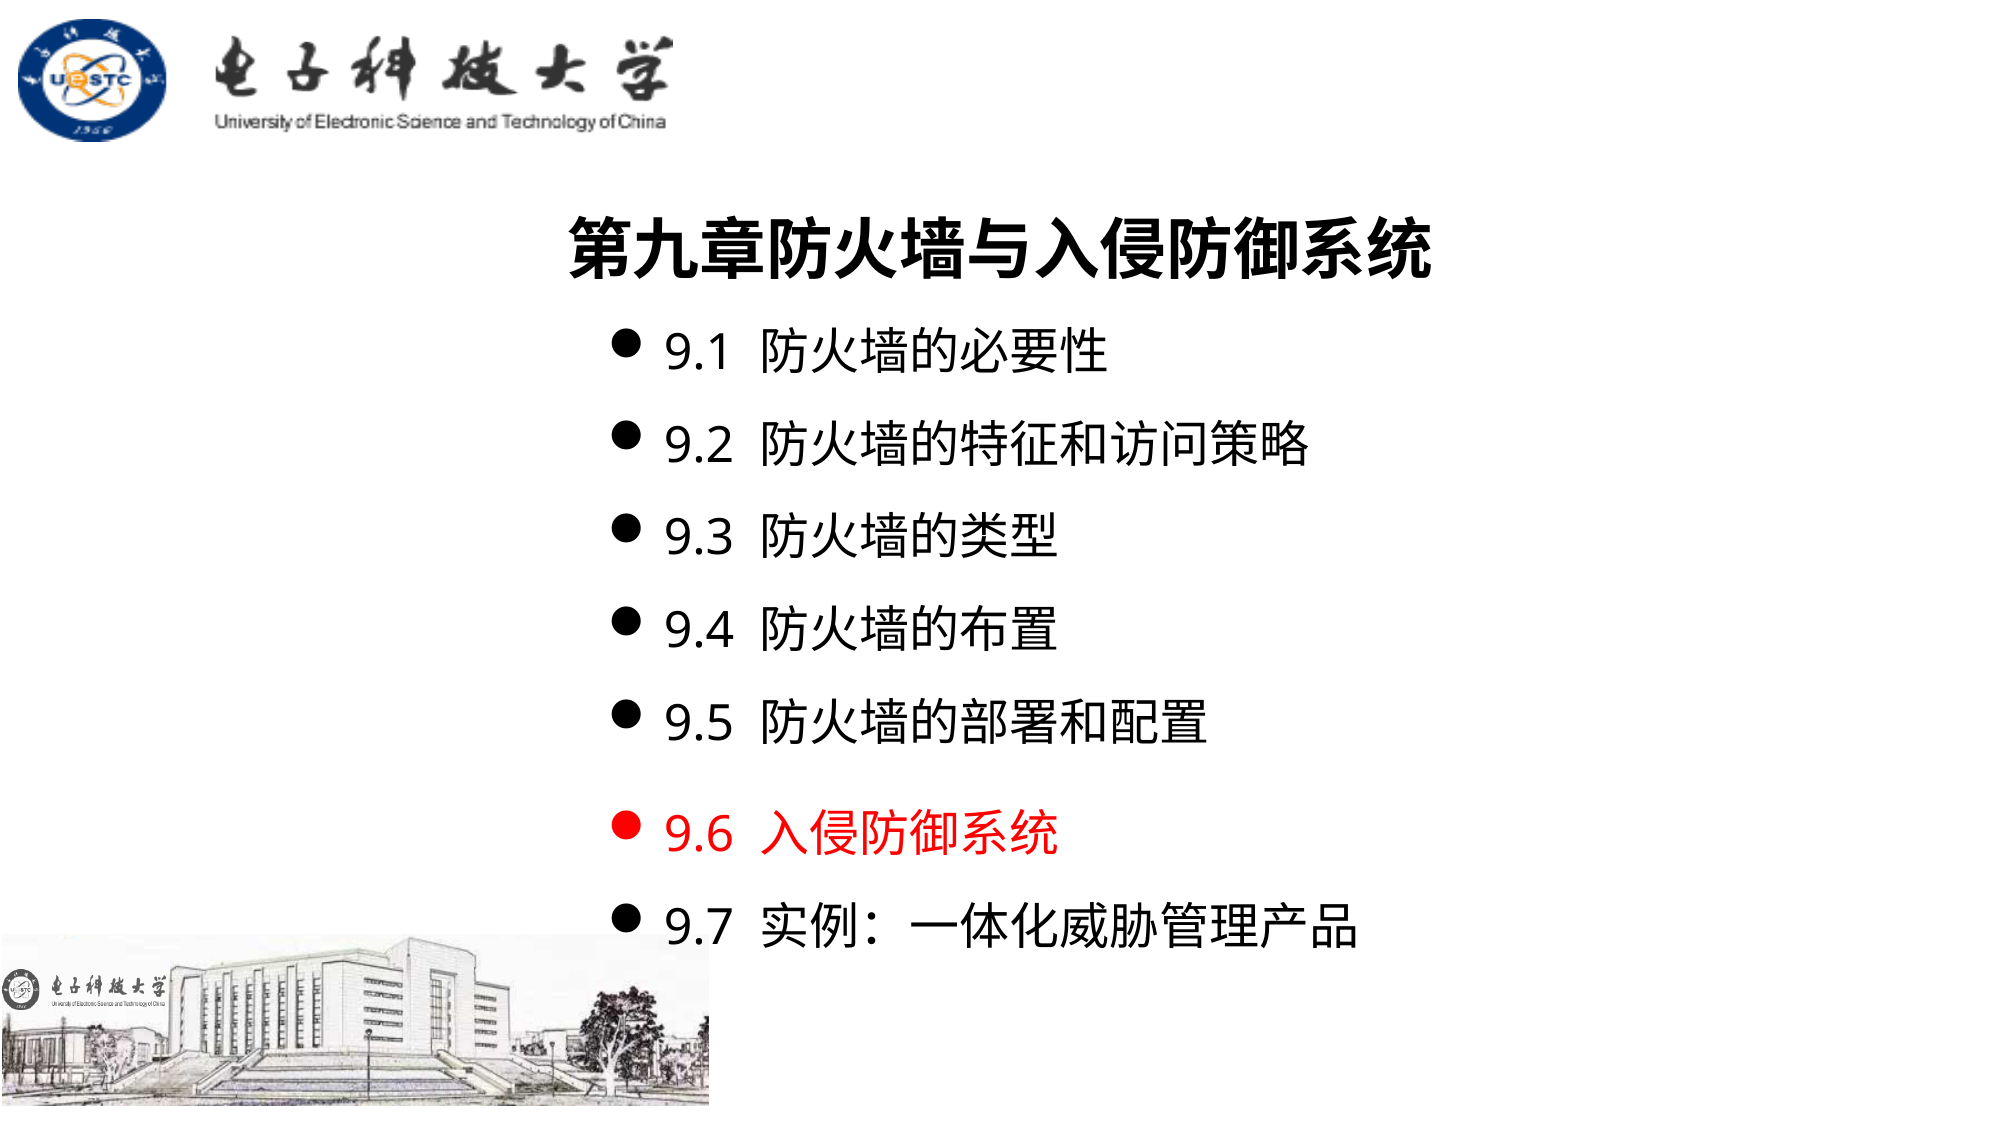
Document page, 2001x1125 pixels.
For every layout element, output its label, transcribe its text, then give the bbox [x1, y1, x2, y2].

text_box 第九章防火墙与入侵防御系统 9.1 防火墙的必要性 9.2 防火墙的特征和访问策略 9.3 防火墙的类型 9.4 防火墙的布置 9.5 防火墙的部署和配置 9.6 入侵防御系统 9.7 实例：一体化威胁管理产品 [530, 159, 1469, 962]
picture [2, 934, 709, 1106]
picture [18, 19, 673, 142]
